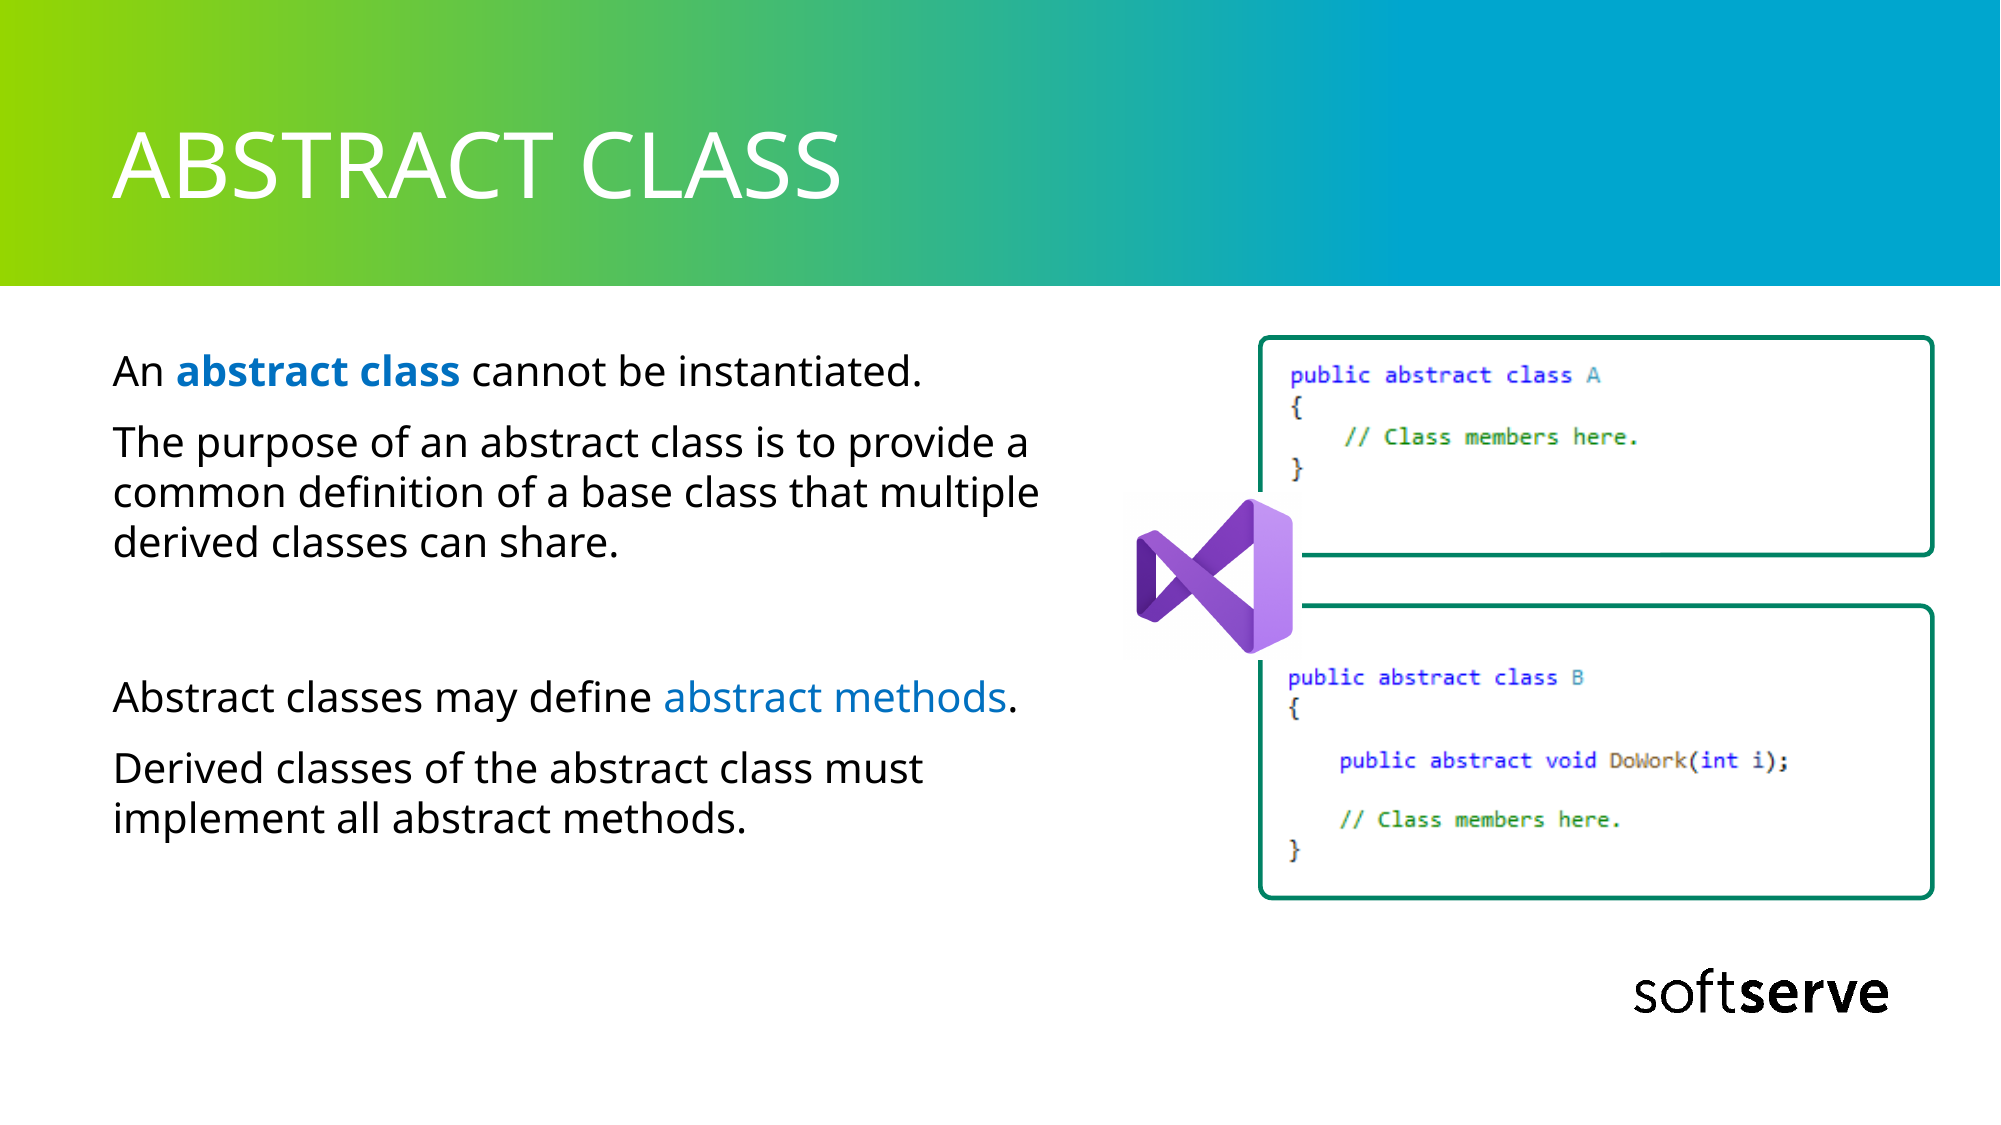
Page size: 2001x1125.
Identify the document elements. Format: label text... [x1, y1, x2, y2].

text_box [1259, 336, 1934, 557]
text_box Abstract classes may define abstract methods. Derived classes of the abstract class must implement all abstract methods. [112, 663, 1127, 1008]
title ABSTRACT CLASS [112, 112, 1888, 225]
picture [1123, 358, 1662, 661]
picture [1279, 663, 1799, 879]
list An abstract class cannot be instantiated. The purpose of an abstract class is to provide a common definition of a base class that multiple derived classes can share. [112, 337, 1127, 606]
text_box [1259, 604, 1934, 900]
picture [1634, 968, 1888, 1013]
